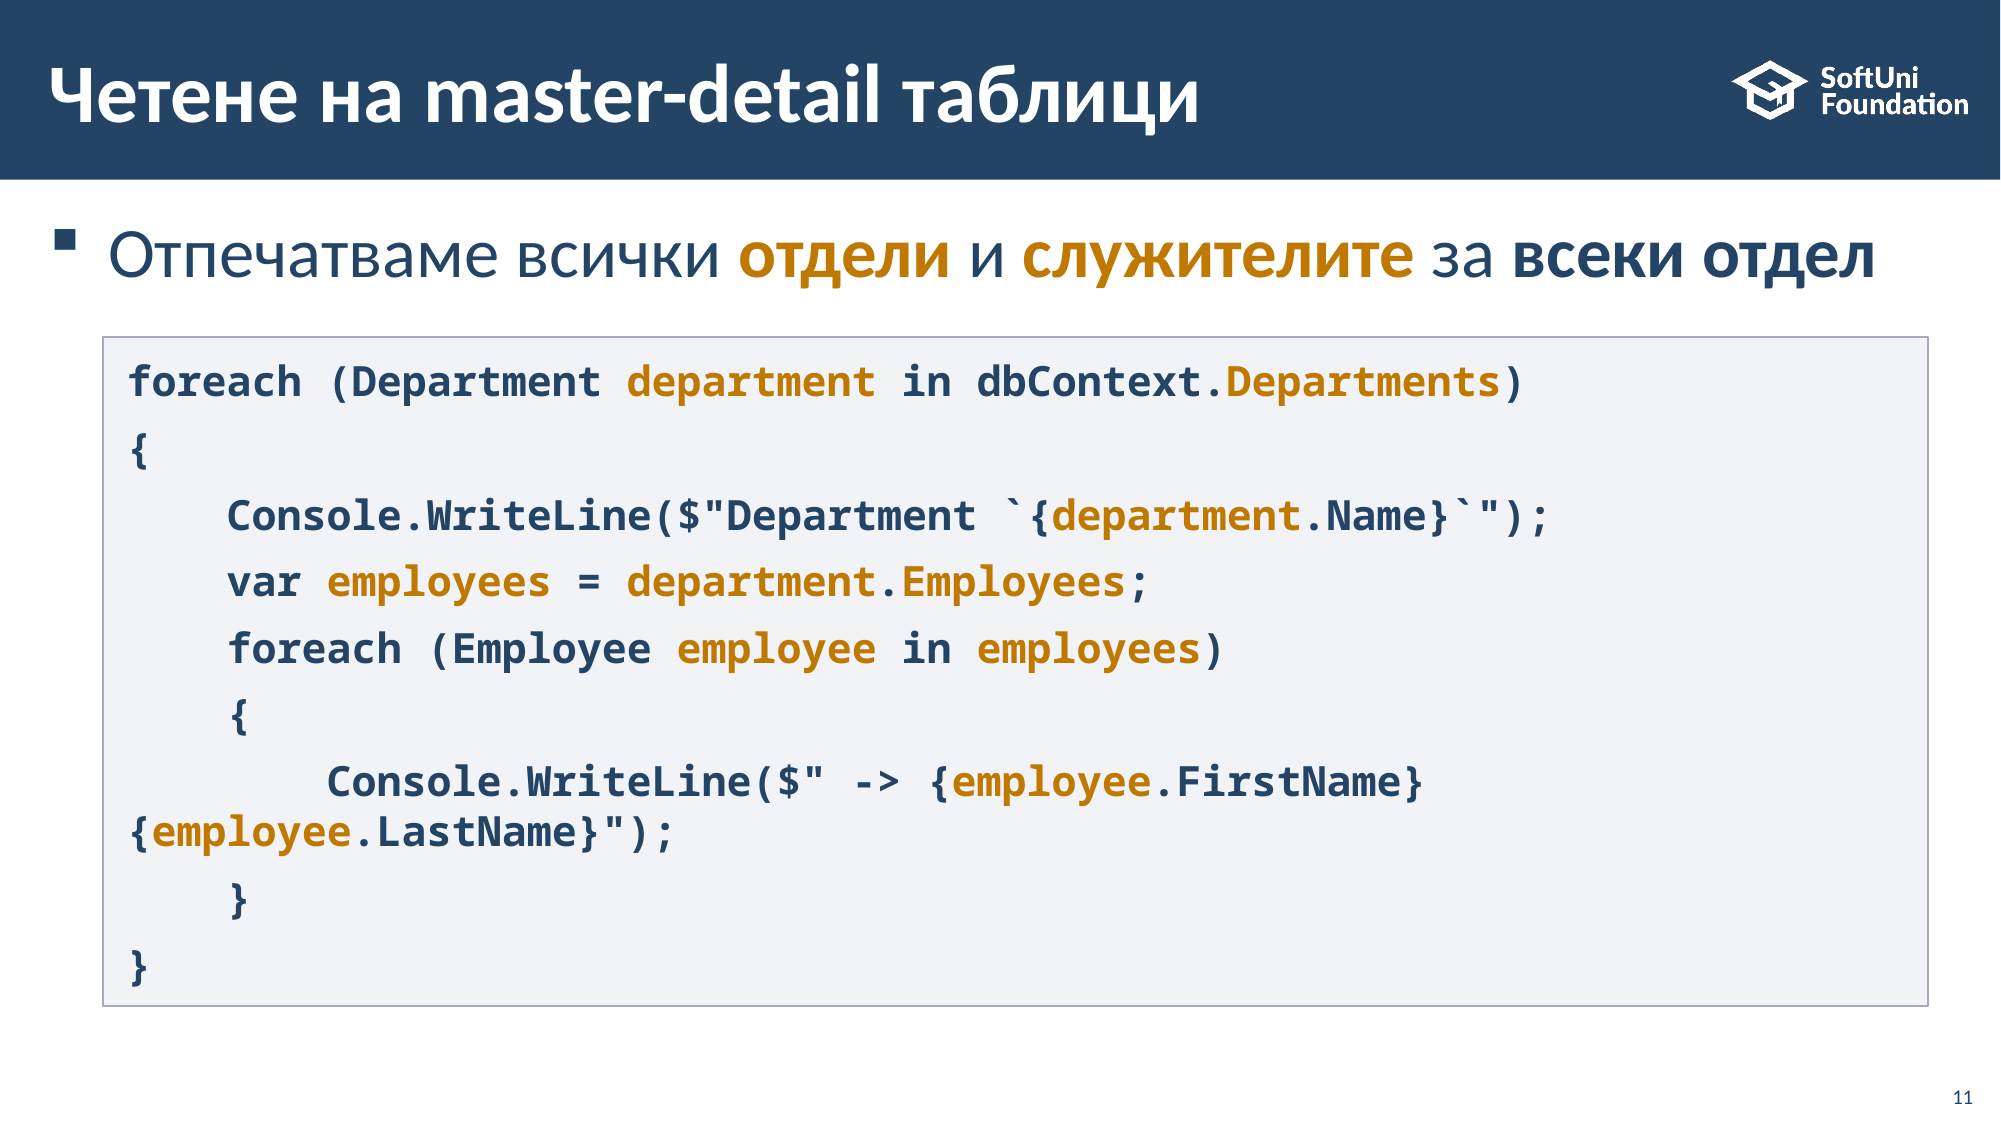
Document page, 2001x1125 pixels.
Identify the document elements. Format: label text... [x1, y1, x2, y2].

list Отпечатваме всички отдели и служителите за всеки отдел [31, 196, 1970, 1104]
title Четене на master-detail таблици [31, 16, 1716, 162]
text_box foreach (Department department in dbContext.Departments) { Console.WriteLine($"Department `{department.Name}`"); var employees = department.Employees; foreach (Employee employee in employees) { Console.WriteLine($" -> {employee.FirstName} {employee.LastName}"); } } [102, 337, 1928, 1007]
picture [1731, 60, 1968, 120]
slide_number 11 [1927, 1067, 1989, 1117]
